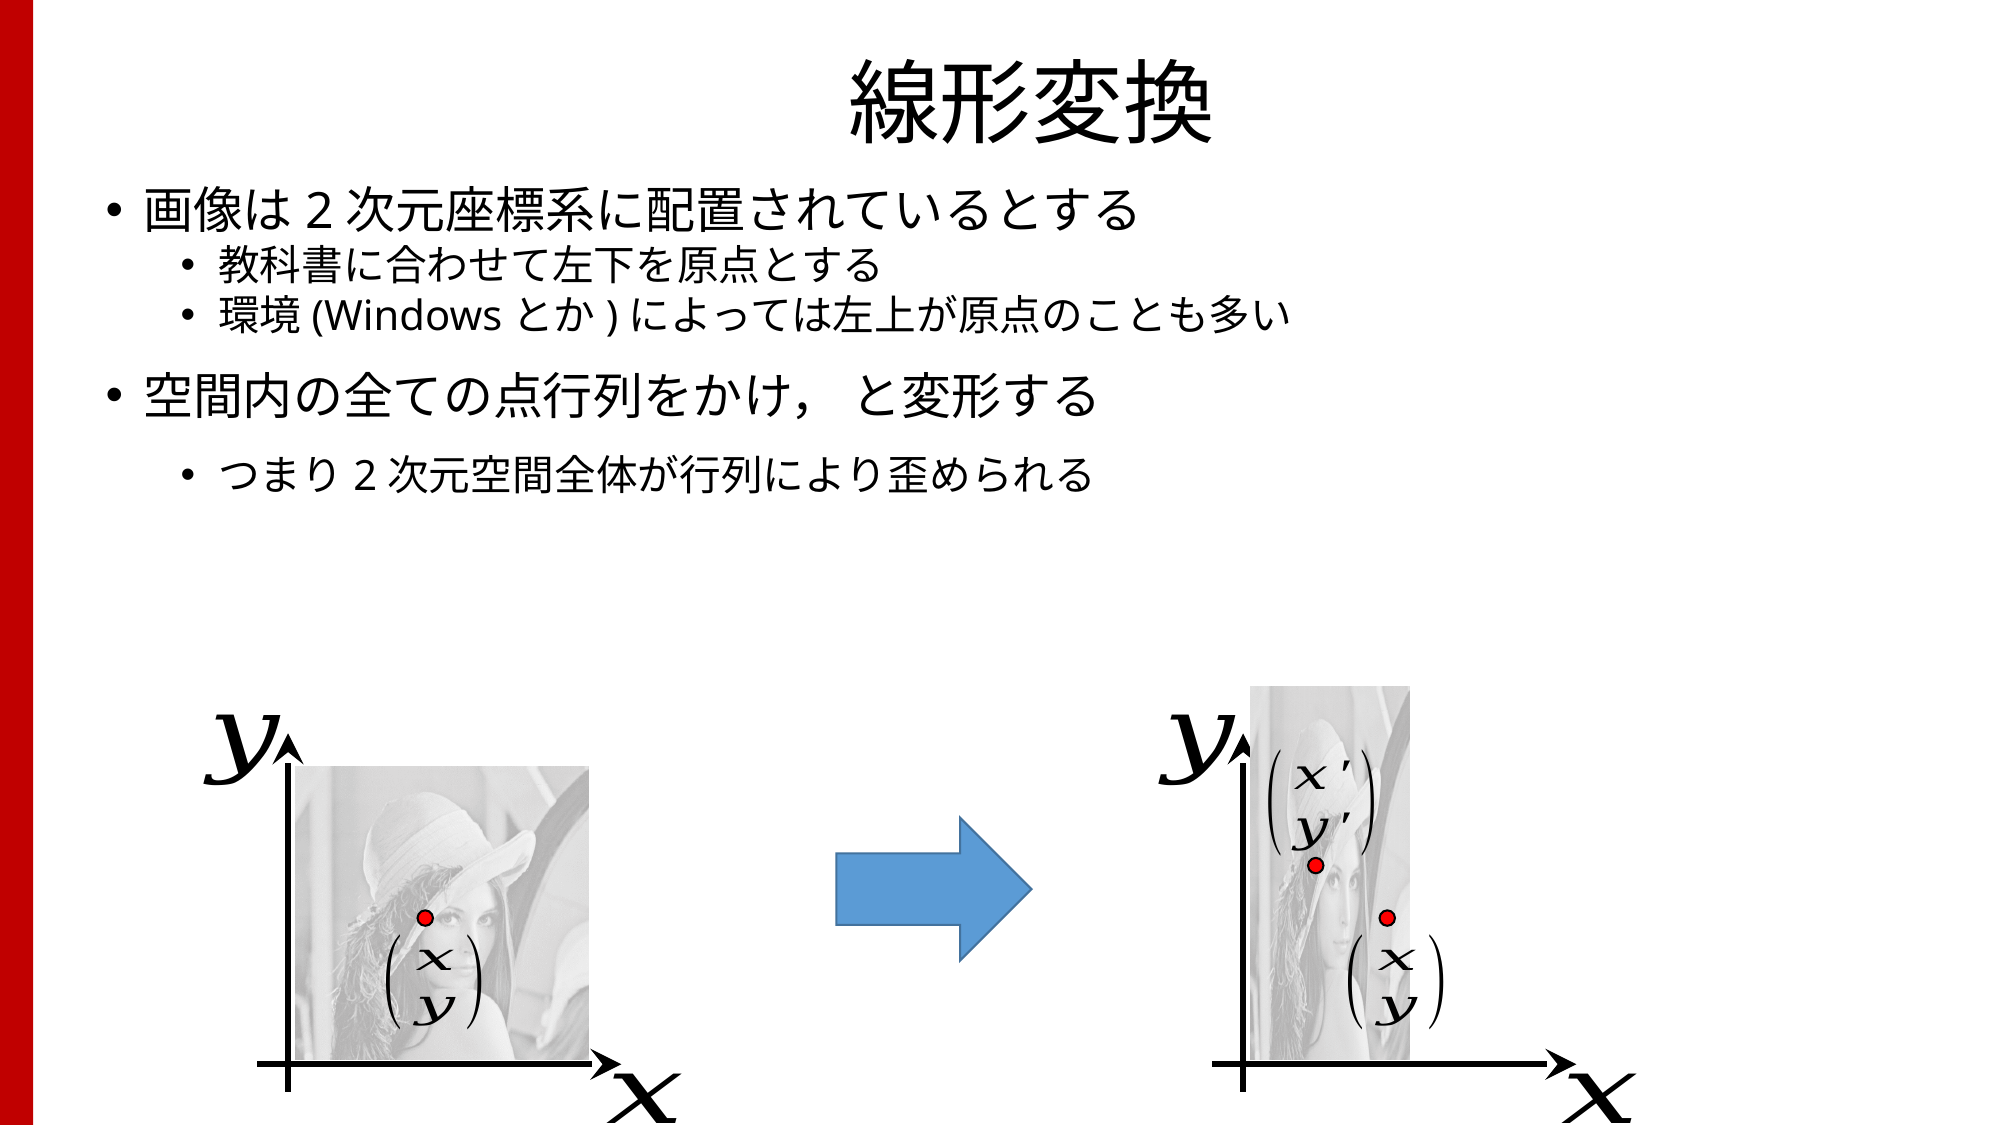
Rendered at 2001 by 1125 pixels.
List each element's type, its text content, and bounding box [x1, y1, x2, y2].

picture [295, 766, 588, 1060]
text_box [835, 815, 1034, 964]
picture [1250, 686, 1410, 1060]
title 線形変換 [90, 46, 1973, 167]
